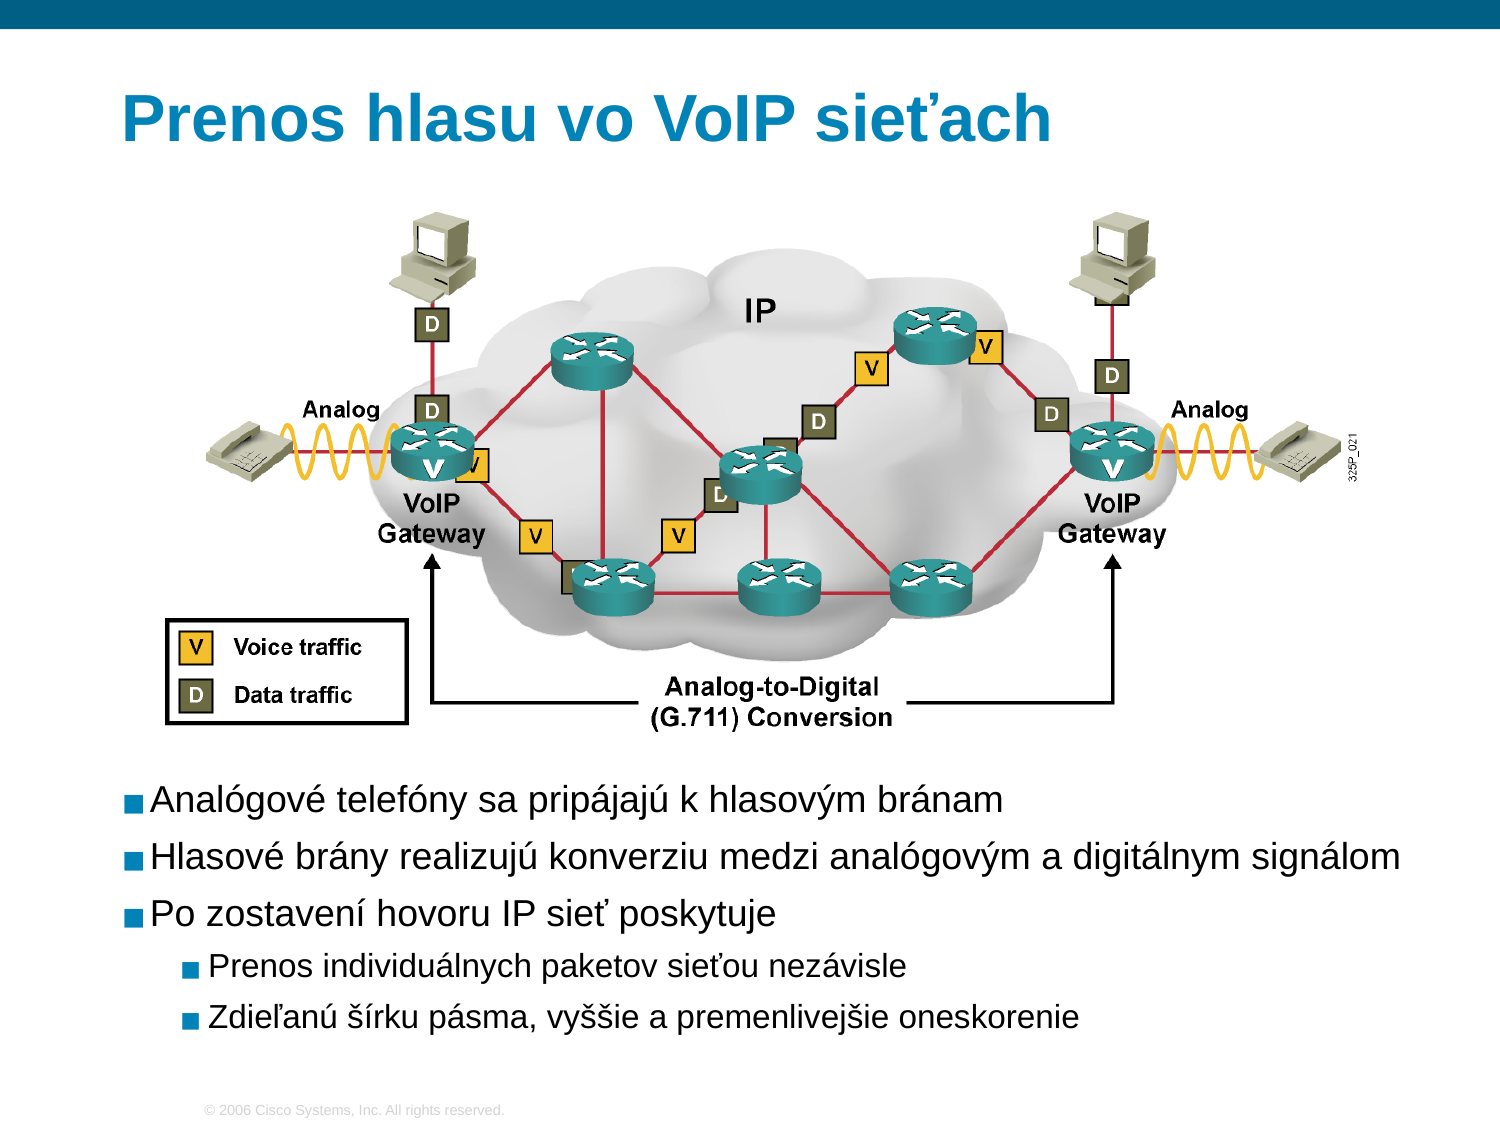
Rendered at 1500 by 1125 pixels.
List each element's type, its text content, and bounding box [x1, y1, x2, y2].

list Analógové telefóny sa pripájajú k hlasovým bránam Hlasové brány realizujú konverziu medzi analógovým a digitálnym signálom Po zostavení hovoru IP sieť poskytuje Prenos individuálnych paketov sieťou nezávisle Zdieľanú šírku pásma, vyššie a premenlivejšie oneskorenie [107, 774, 1447, 1075]
title Prenos hlasu vo VoIP sieťach [107, 50, 1444, 163]
picture [165, 212, 1360, 736]
